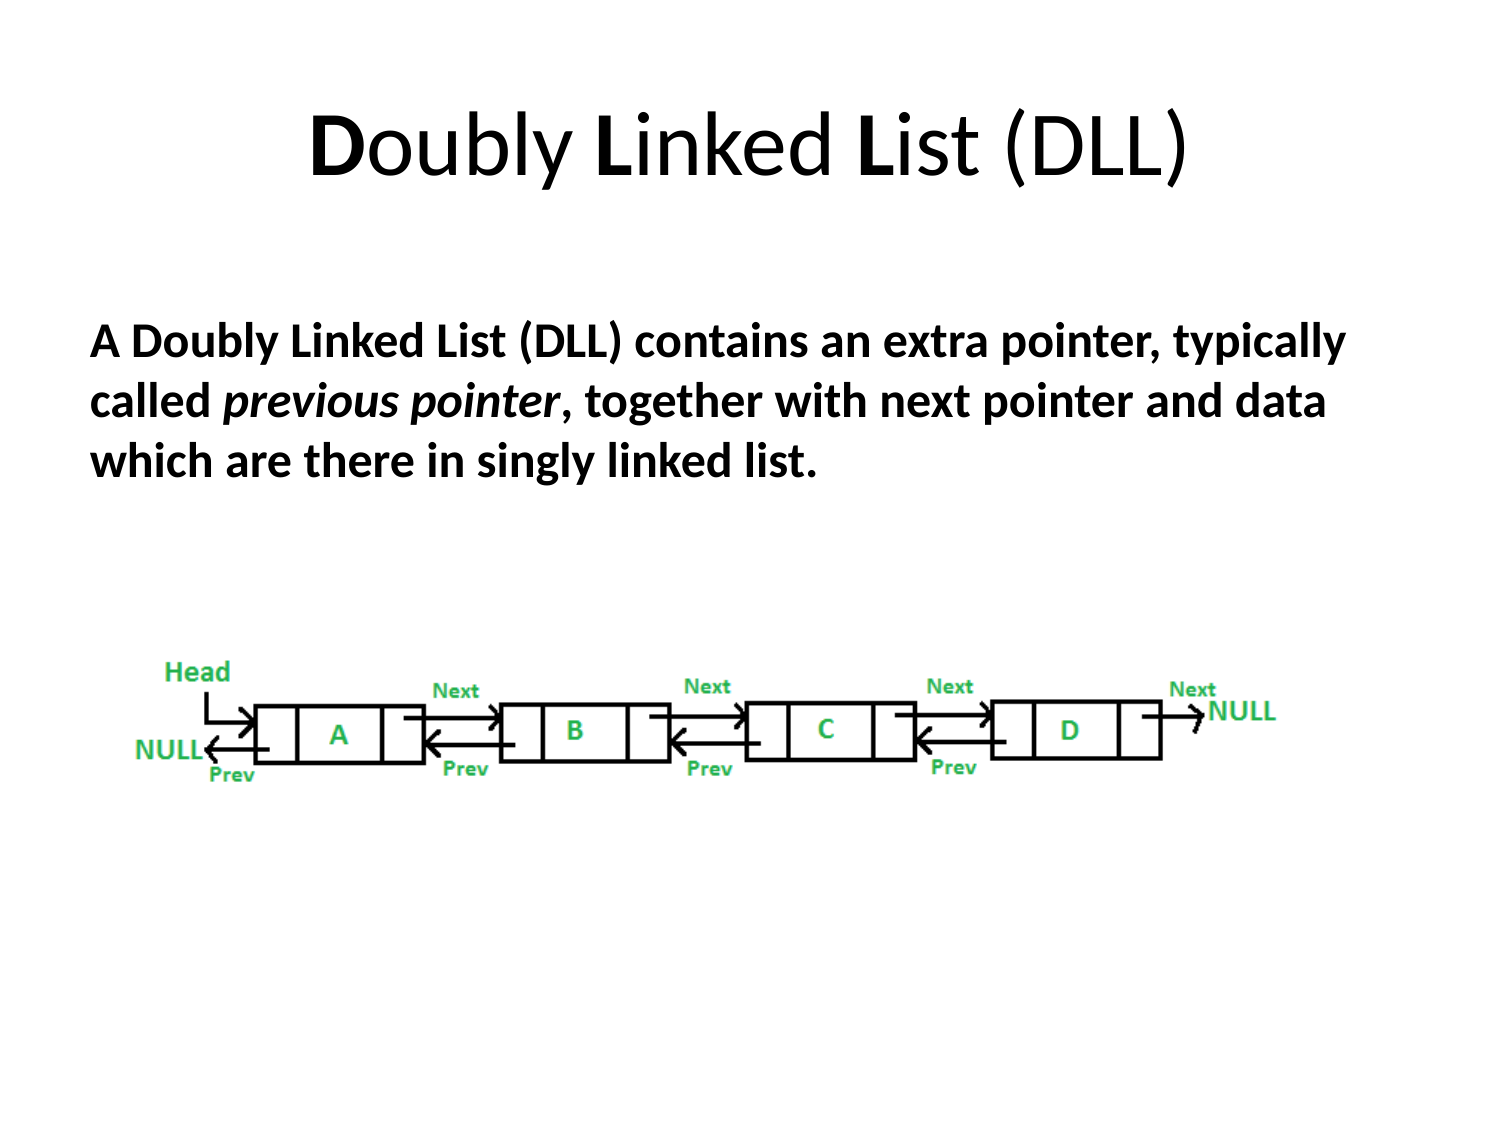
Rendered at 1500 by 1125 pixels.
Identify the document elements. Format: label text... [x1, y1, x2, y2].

text_box A Doubly Linked List (DLL) contains an extra pointer, typically called previous pointer, together with next pointer and data which are there in singly linked list. [75, 299, 1475, 495]
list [74, 610, 1426, 888]
title Doubly Linked List (DLL) [75, 45, 1425, 233]
